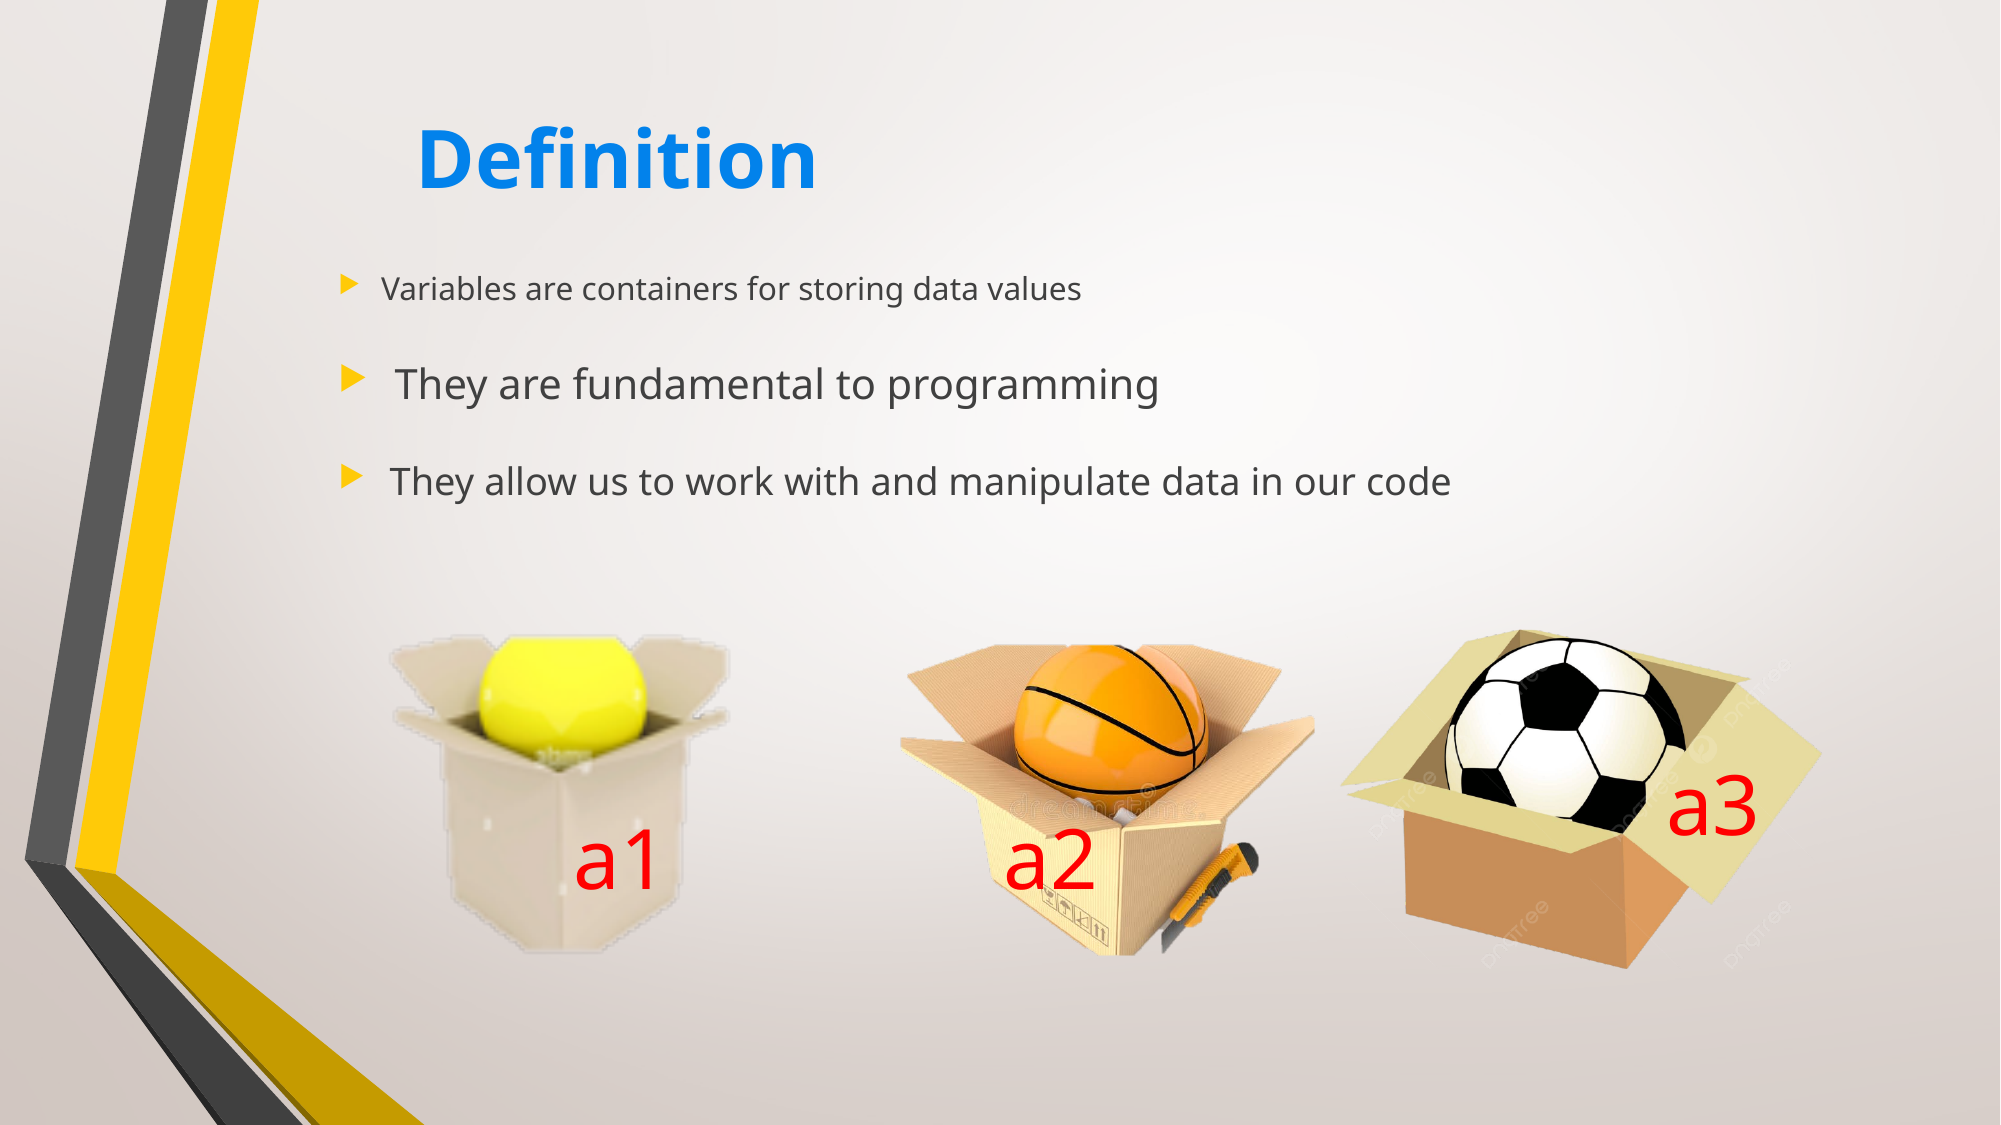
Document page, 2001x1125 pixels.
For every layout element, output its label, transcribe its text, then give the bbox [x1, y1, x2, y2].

text_box They allow us to work with and manipulate data in our code [323, 450, 1569, 550]
text_box Variables are containers for storing data values [323, 261, 1218, 336]
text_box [354, 603, 774, 994]
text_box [849, 605, 1366, 994]
text_box They are fundamental to programming [323, 350, 1734, 425]
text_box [1339, 628, 1823, 970]
title Definition [323, 99, 912, 213]
